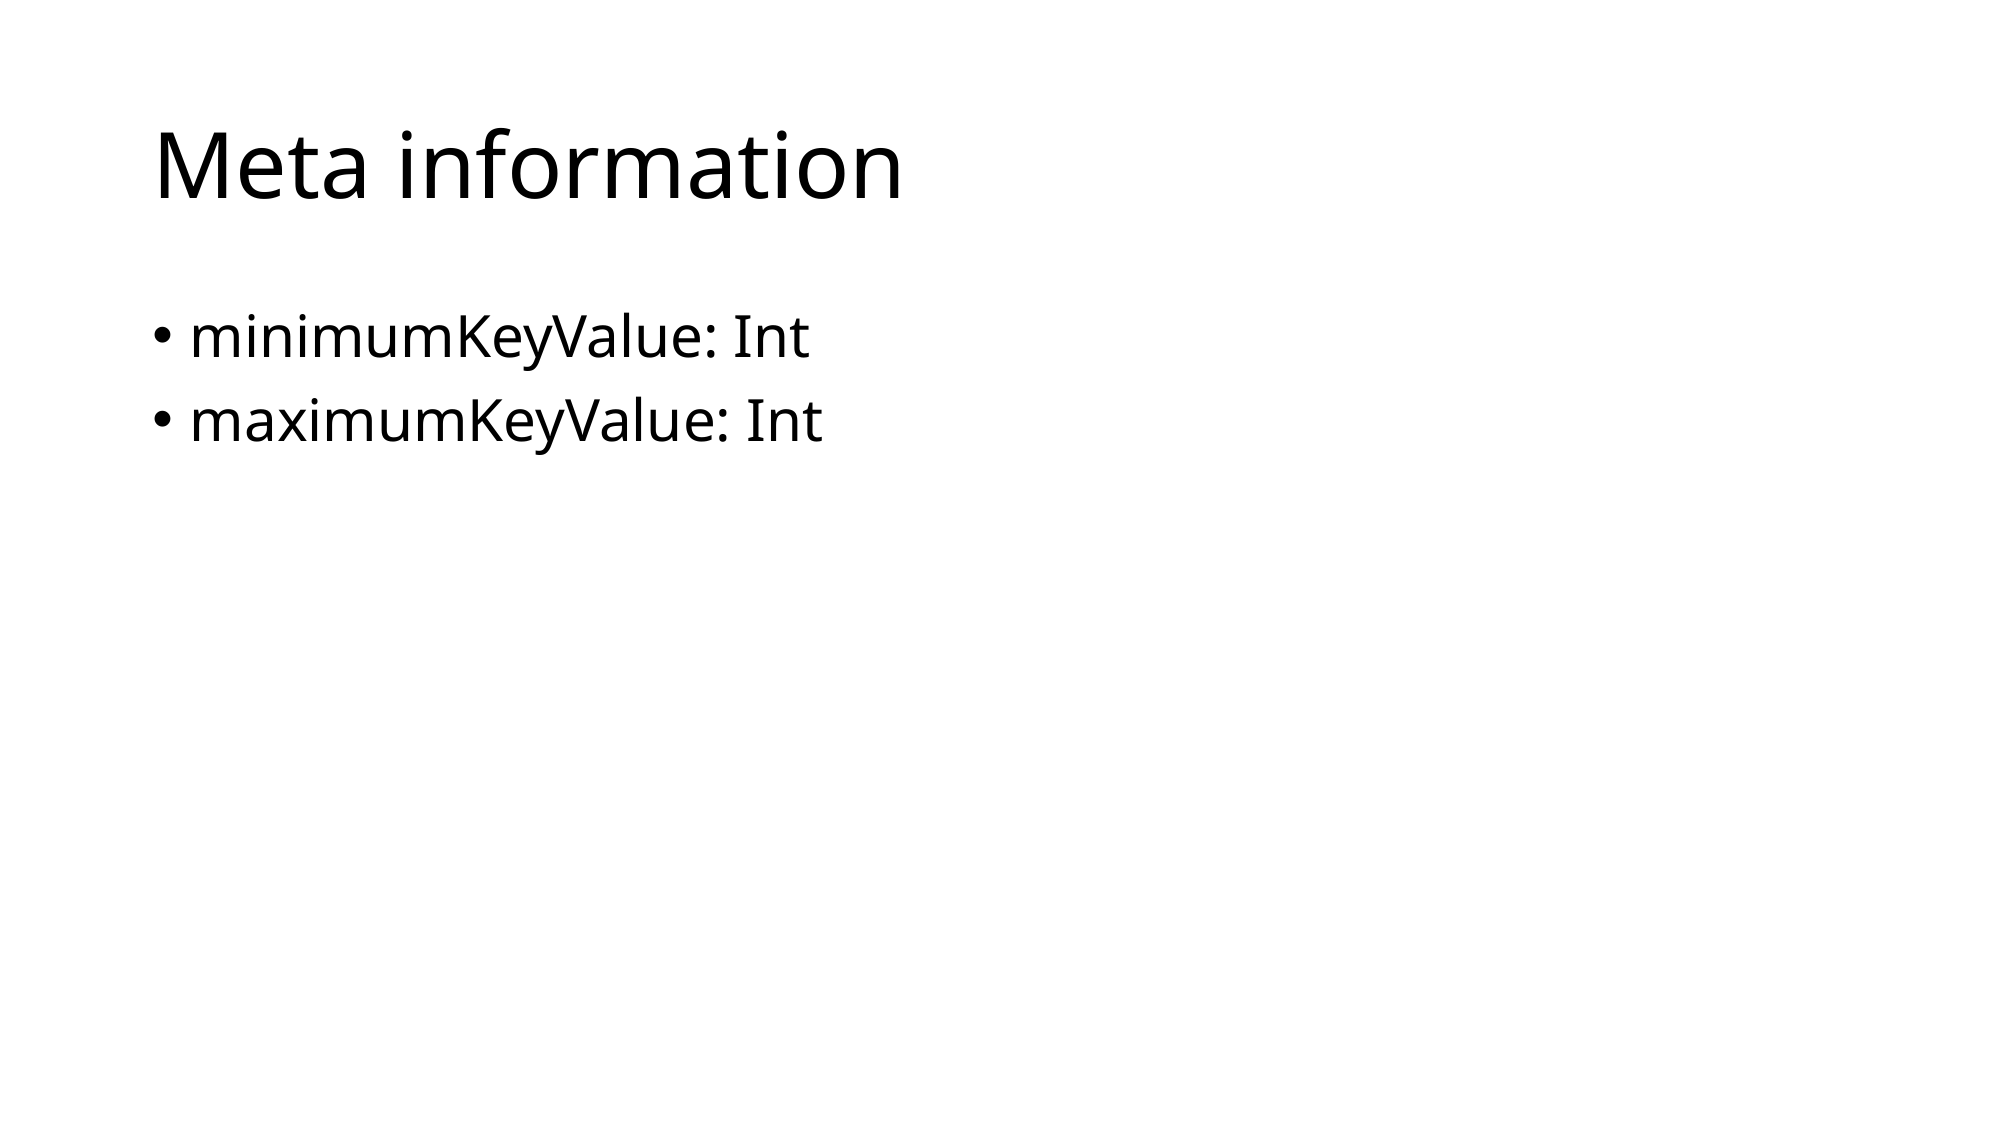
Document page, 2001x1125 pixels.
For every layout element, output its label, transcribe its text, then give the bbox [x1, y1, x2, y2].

list minimumKeyValue: Int maximumKeyValue: Int [137, 299, 1863, 1014]
title Meta information [137, 59, 1863, 278]
